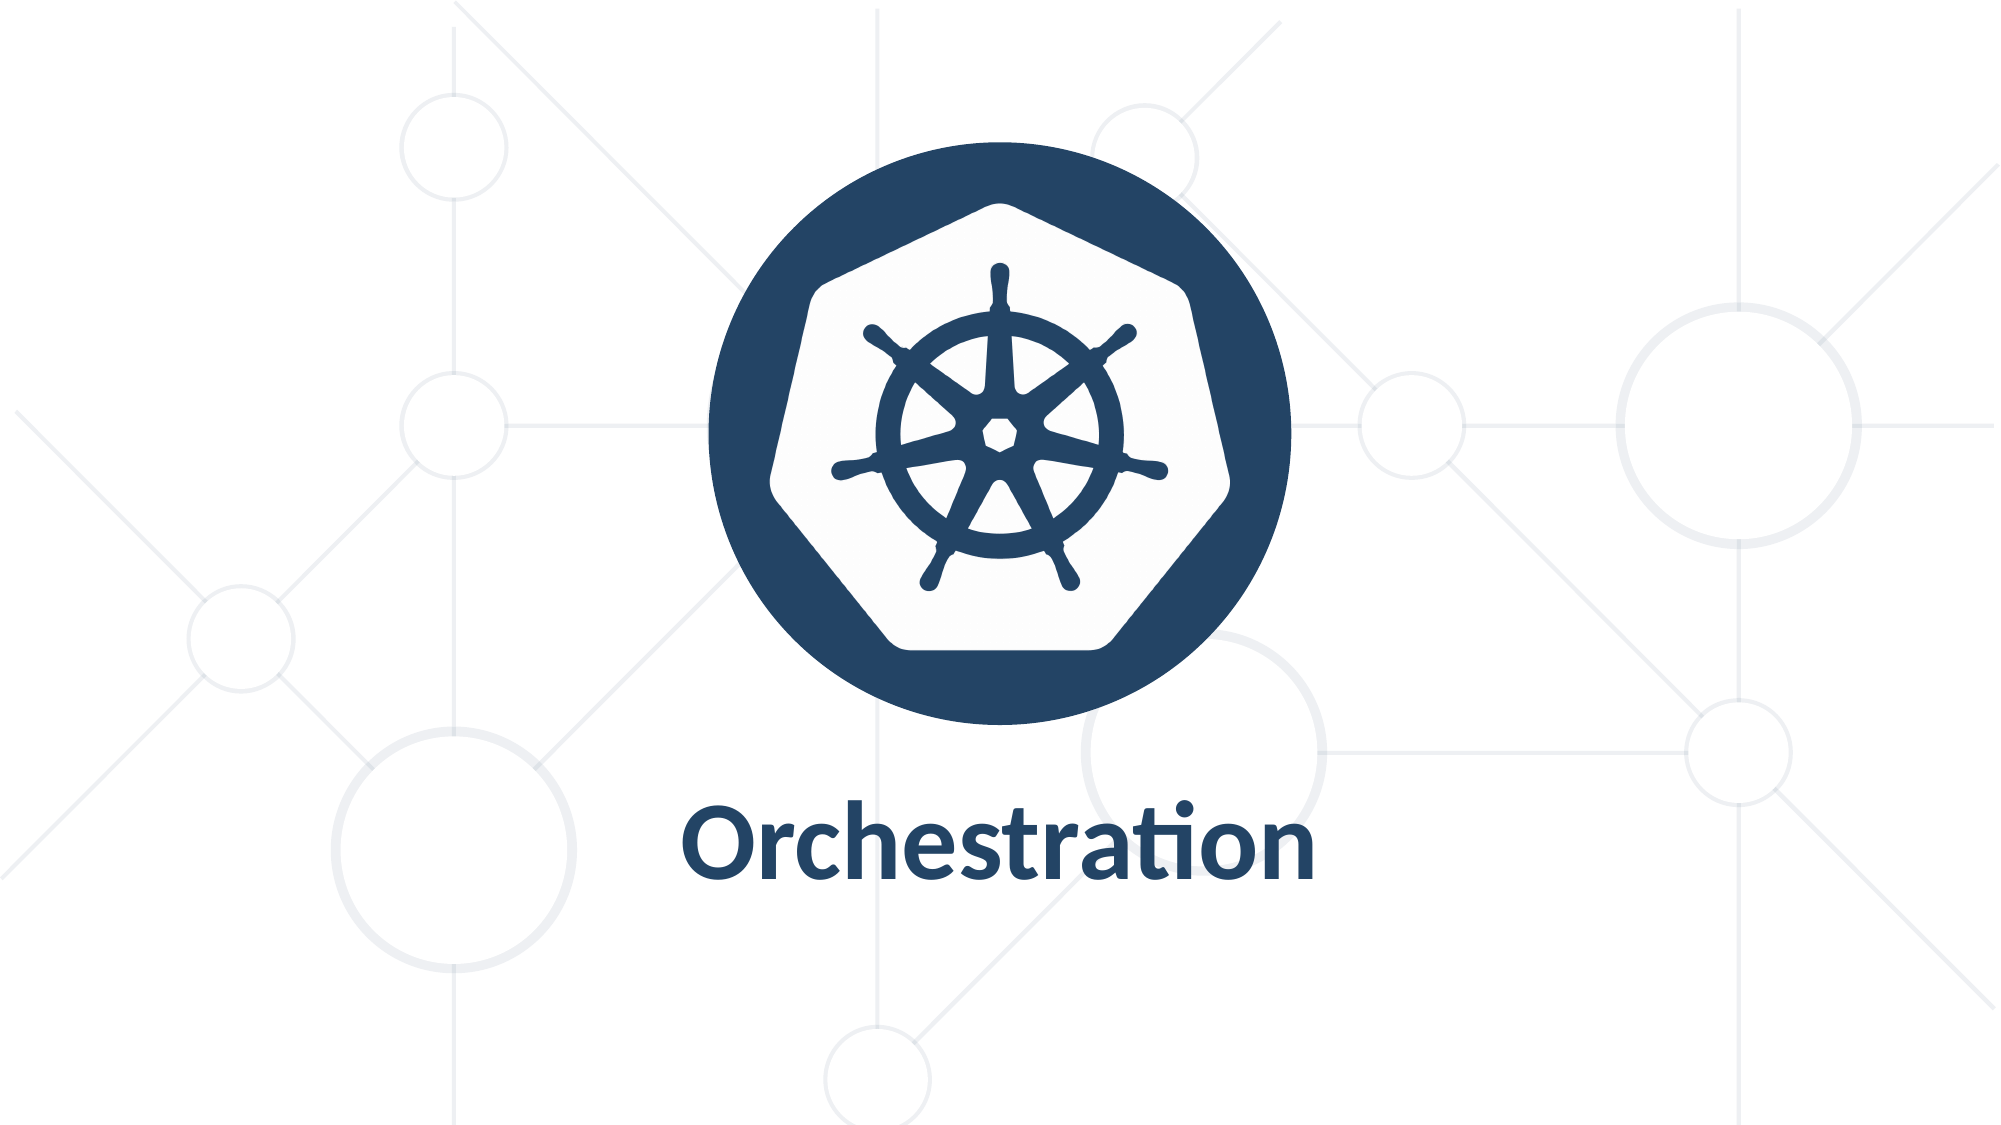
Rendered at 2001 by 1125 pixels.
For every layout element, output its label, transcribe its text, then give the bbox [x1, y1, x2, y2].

picture [761, 193, 1238, 670]
title Orchestration [100, 771, 1900, 898]
